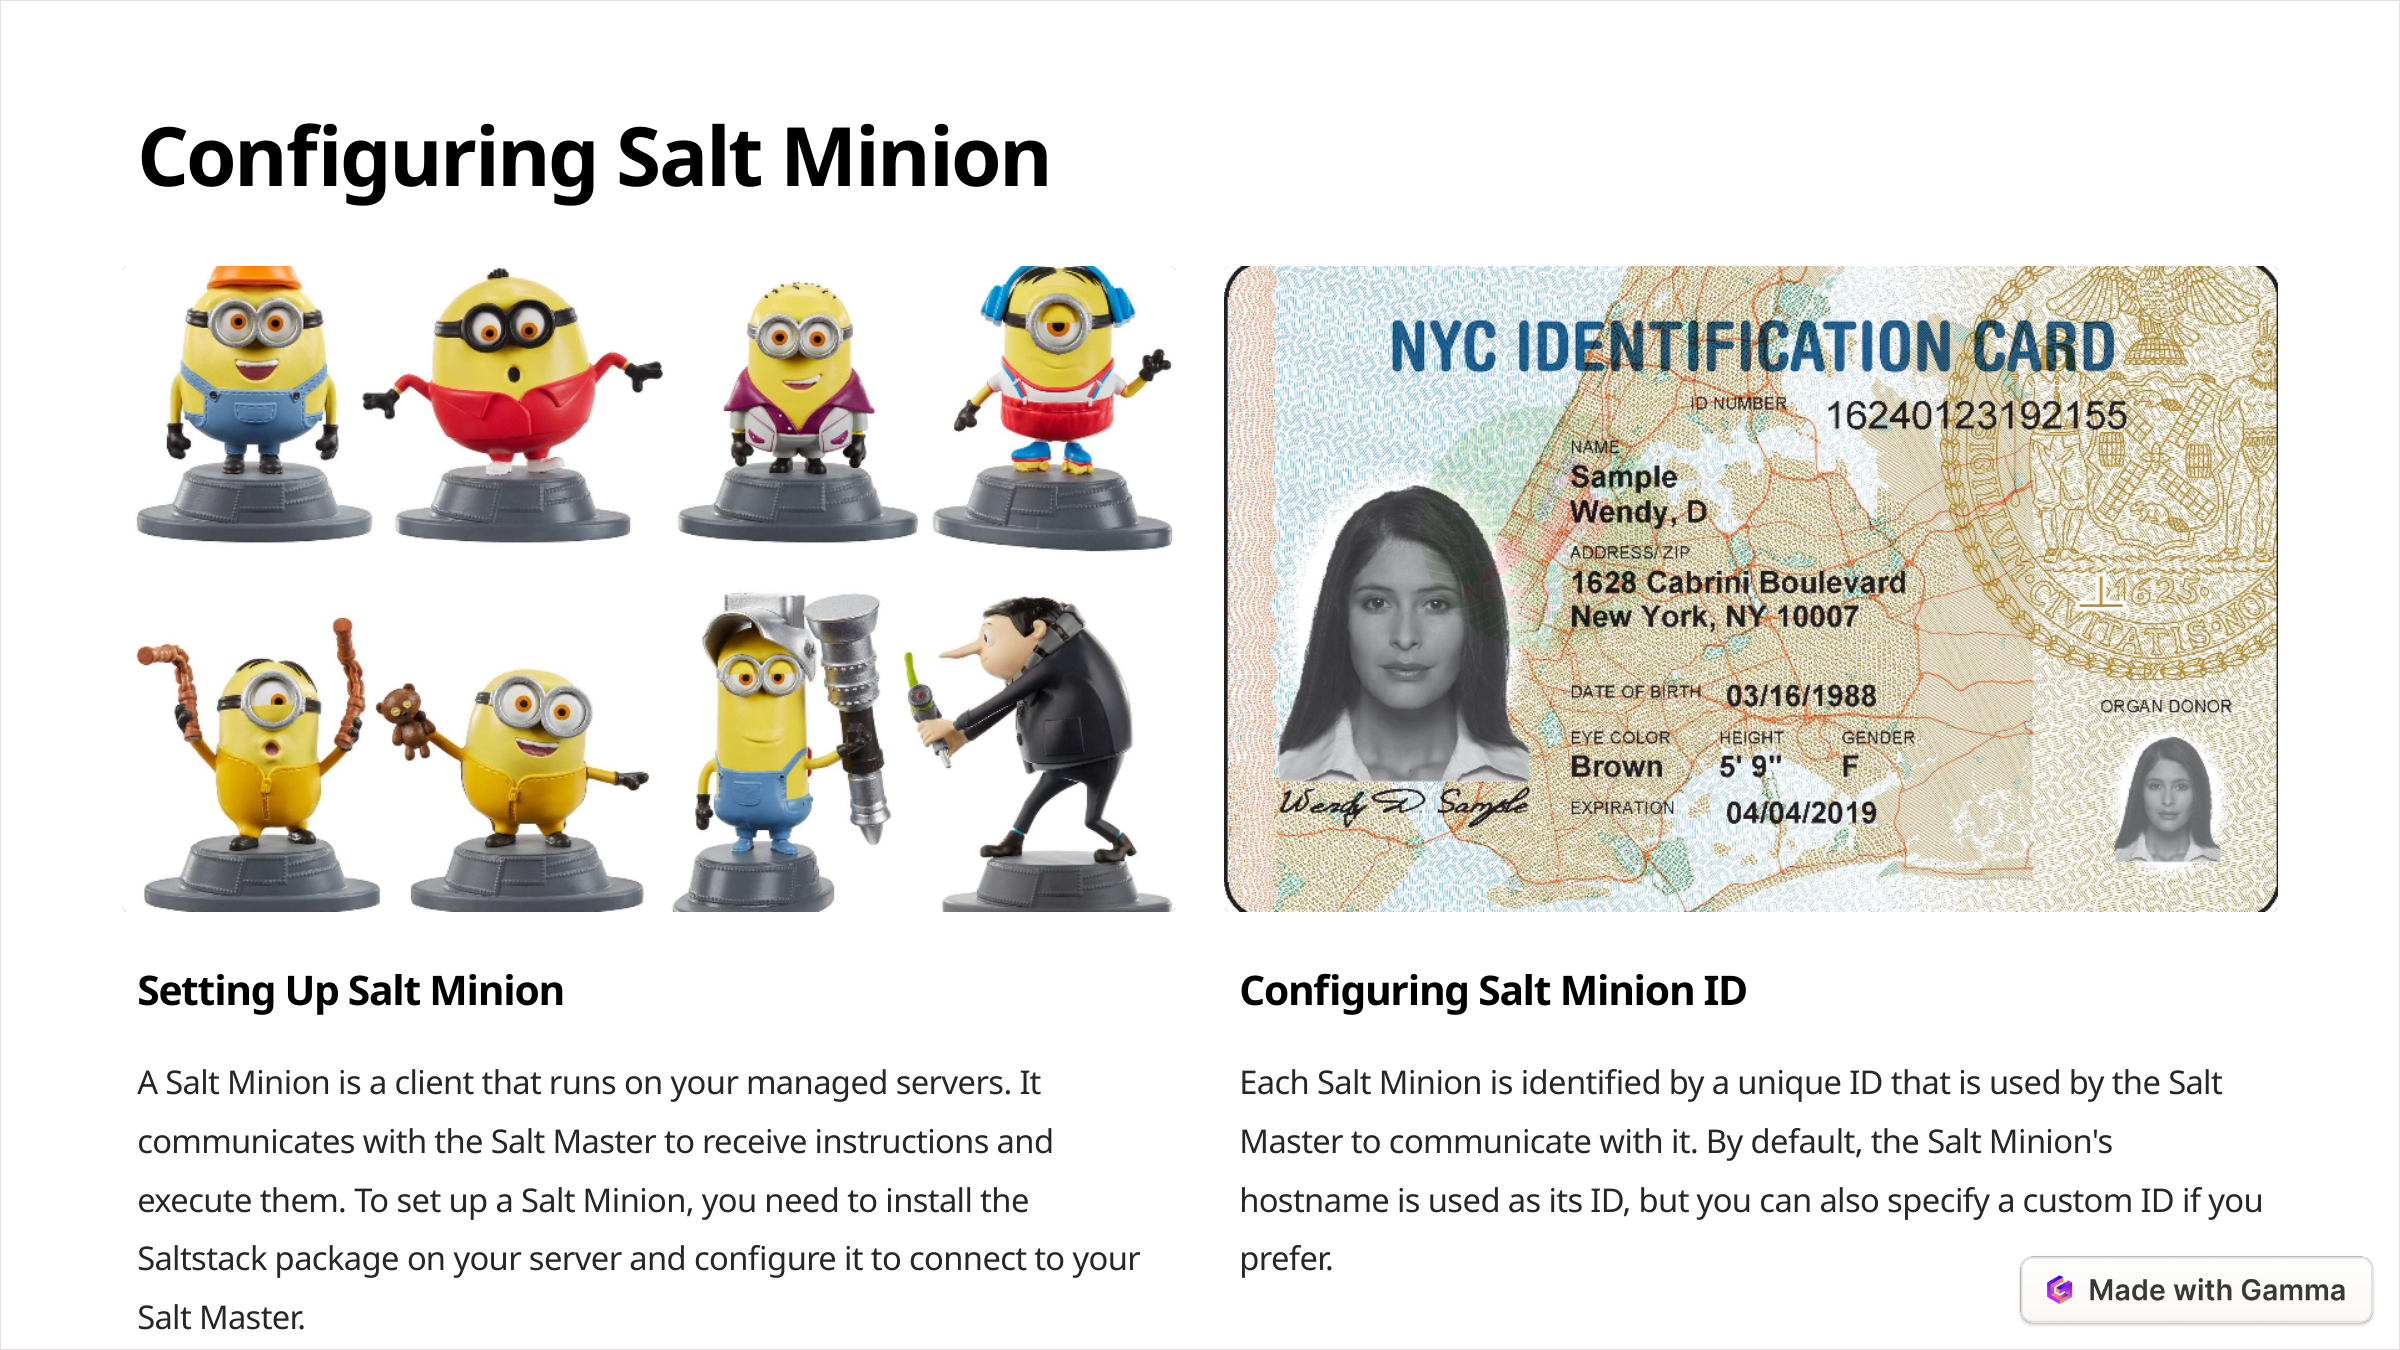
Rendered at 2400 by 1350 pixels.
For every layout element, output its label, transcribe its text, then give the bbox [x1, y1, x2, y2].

picture [122, 266, 1176, 912]
text_box A Salt Minion is a client that runs on your managed servers. It communicates with the Salt Master to receive instructions and execute them. To set up a Salt Minion, you need to install the Saltstack package on your server and configure it to connect to your Salt Master. [122, 1034, 1176, 1269]
text_box Configuring Salt Minion ID [1224, 952, 1714, 1006]
picture [994, 297, 1000, 309]
picture [2008, 1244, 2385, 1335]
text_box Each Salt Minion is identified by a unique ID that is used by the Salt Master to communicate with it. By default, the Salt Minion's hostname is used as its ID, but you can also specify a custom ID if you prefer. [1224, 1034, 2278, 1210]
picture [1224, 266, 2278, 912]
text_box [0, 0, 2400, 1350]
text_box Setting Up Salt Minion [122, 952, 537, 1006]
text_box Configuring Salt Minion [122, 89, 1017, 195]
